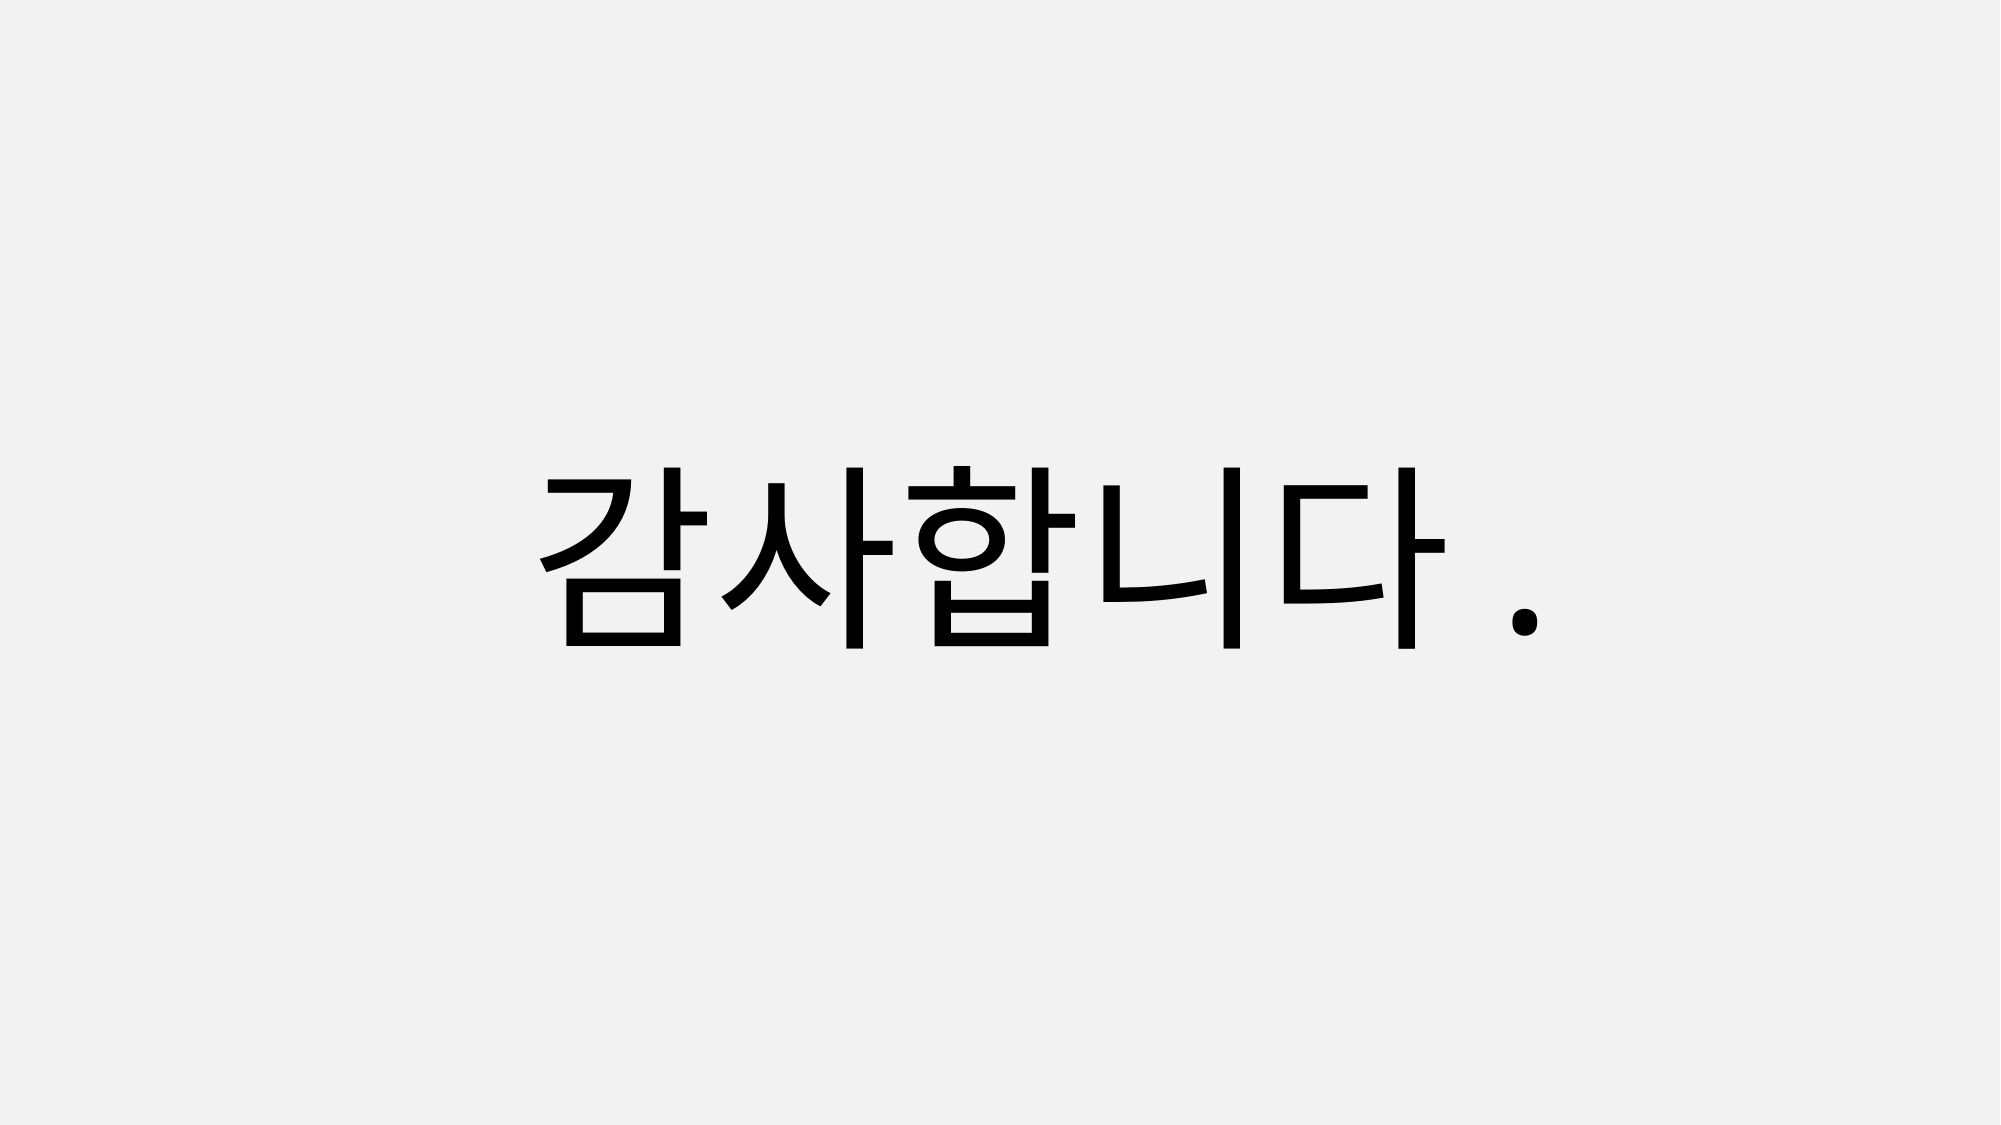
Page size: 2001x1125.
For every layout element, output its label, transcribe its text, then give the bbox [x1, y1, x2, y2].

title 감사합니다. [152, 446, 1931, 685]
